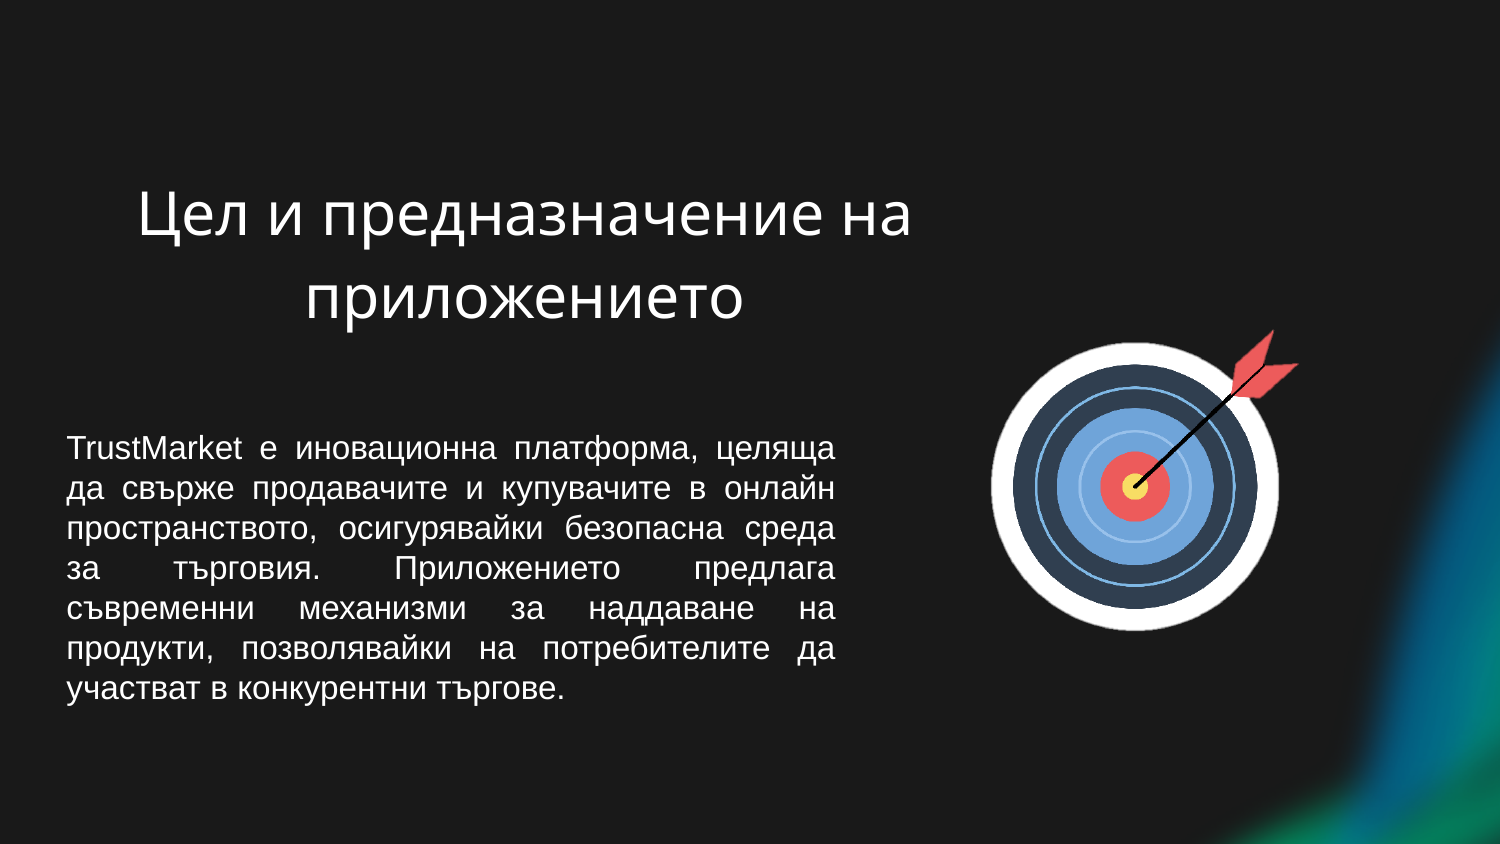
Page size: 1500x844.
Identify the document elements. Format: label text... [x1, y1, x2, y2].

subtitle TrustMarket е иновационна платформа, целяща да свърже продавачите и купувачите в онлайн пространството, осигурявайки безопасна среда за търговия. Приложението предлага съвременни механизми за наддаване на продукти, позволявайки на потребителите да участват в конкурентни търгове. [51, 411, 716, 637]
title Цел и предназначение на приложението [0, 154, 1050, 352]
picture [716, 248, 1500, 844]
